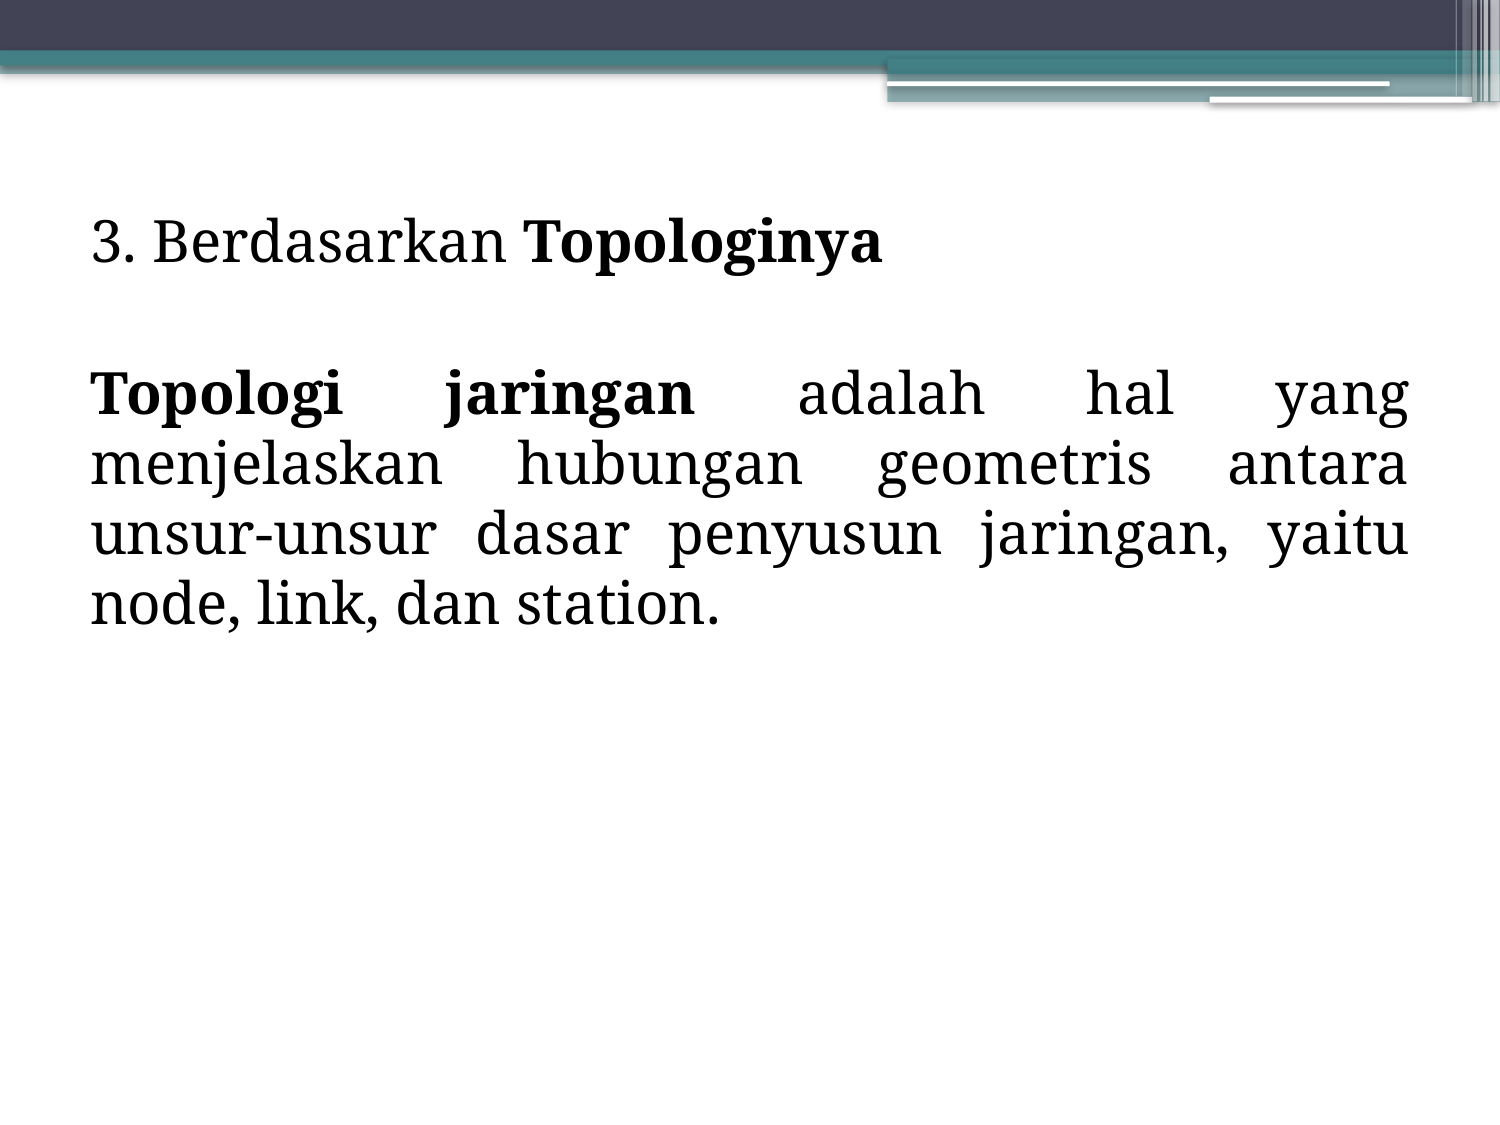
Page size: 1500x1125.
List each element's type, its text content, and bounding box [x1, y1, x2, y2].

list 3. Berdasarkan Topologinya Topologi jaringan adalah hal yang menjelaskan hubungan geometris antara unsur-unsur dasar penyusun jaringan, yaitu node, link, dan station. [75, 196, 1425, 900]
